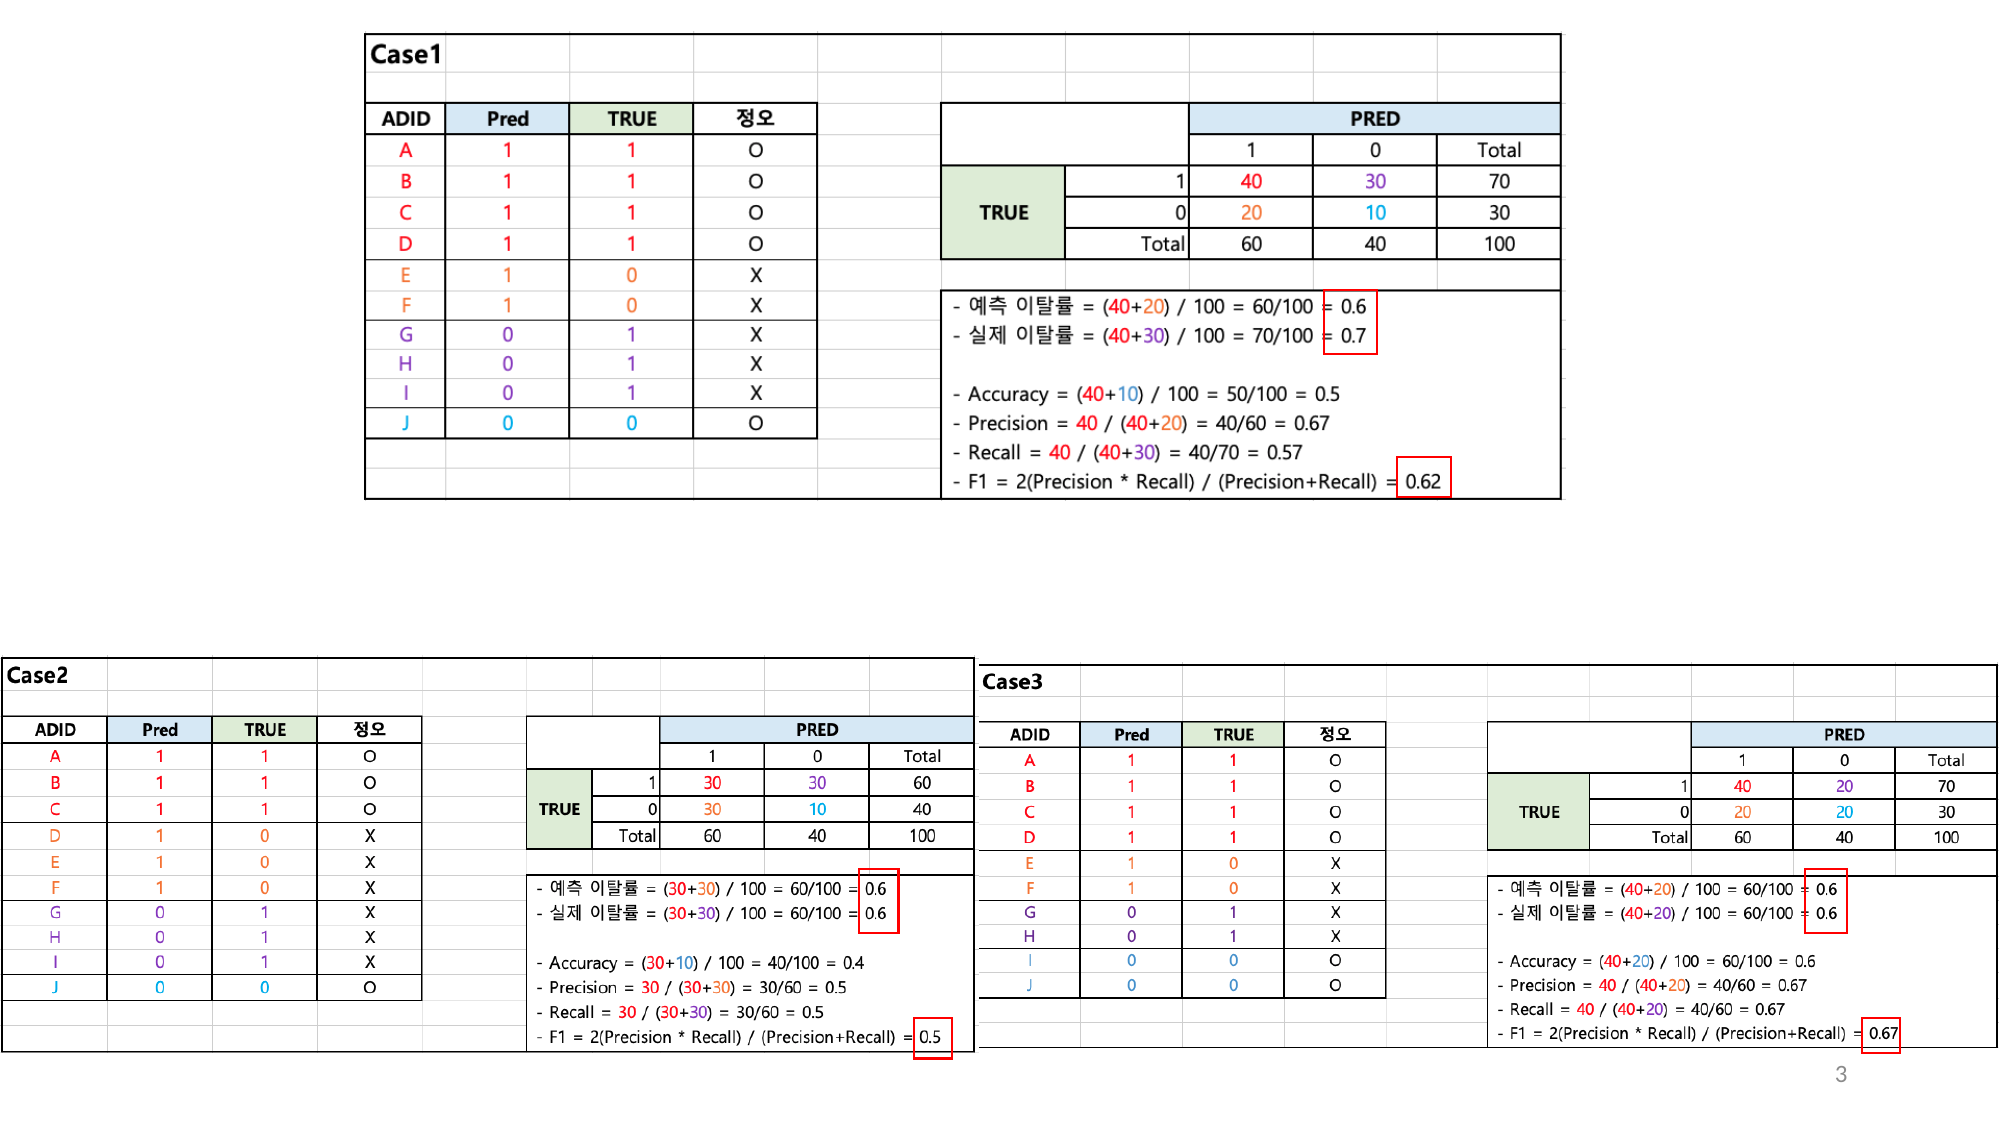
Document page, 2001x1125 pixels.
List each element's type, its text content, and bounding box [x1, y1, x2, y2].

text_box [913, 1053, 953, 1060]
picture [0, 655, 1999, 1053]
picture [364, 30, 1566, 501]
slide_number 3 [1412, 1048, 1863, 1103]
text_box [1863, 1048, 1901, 1054]
